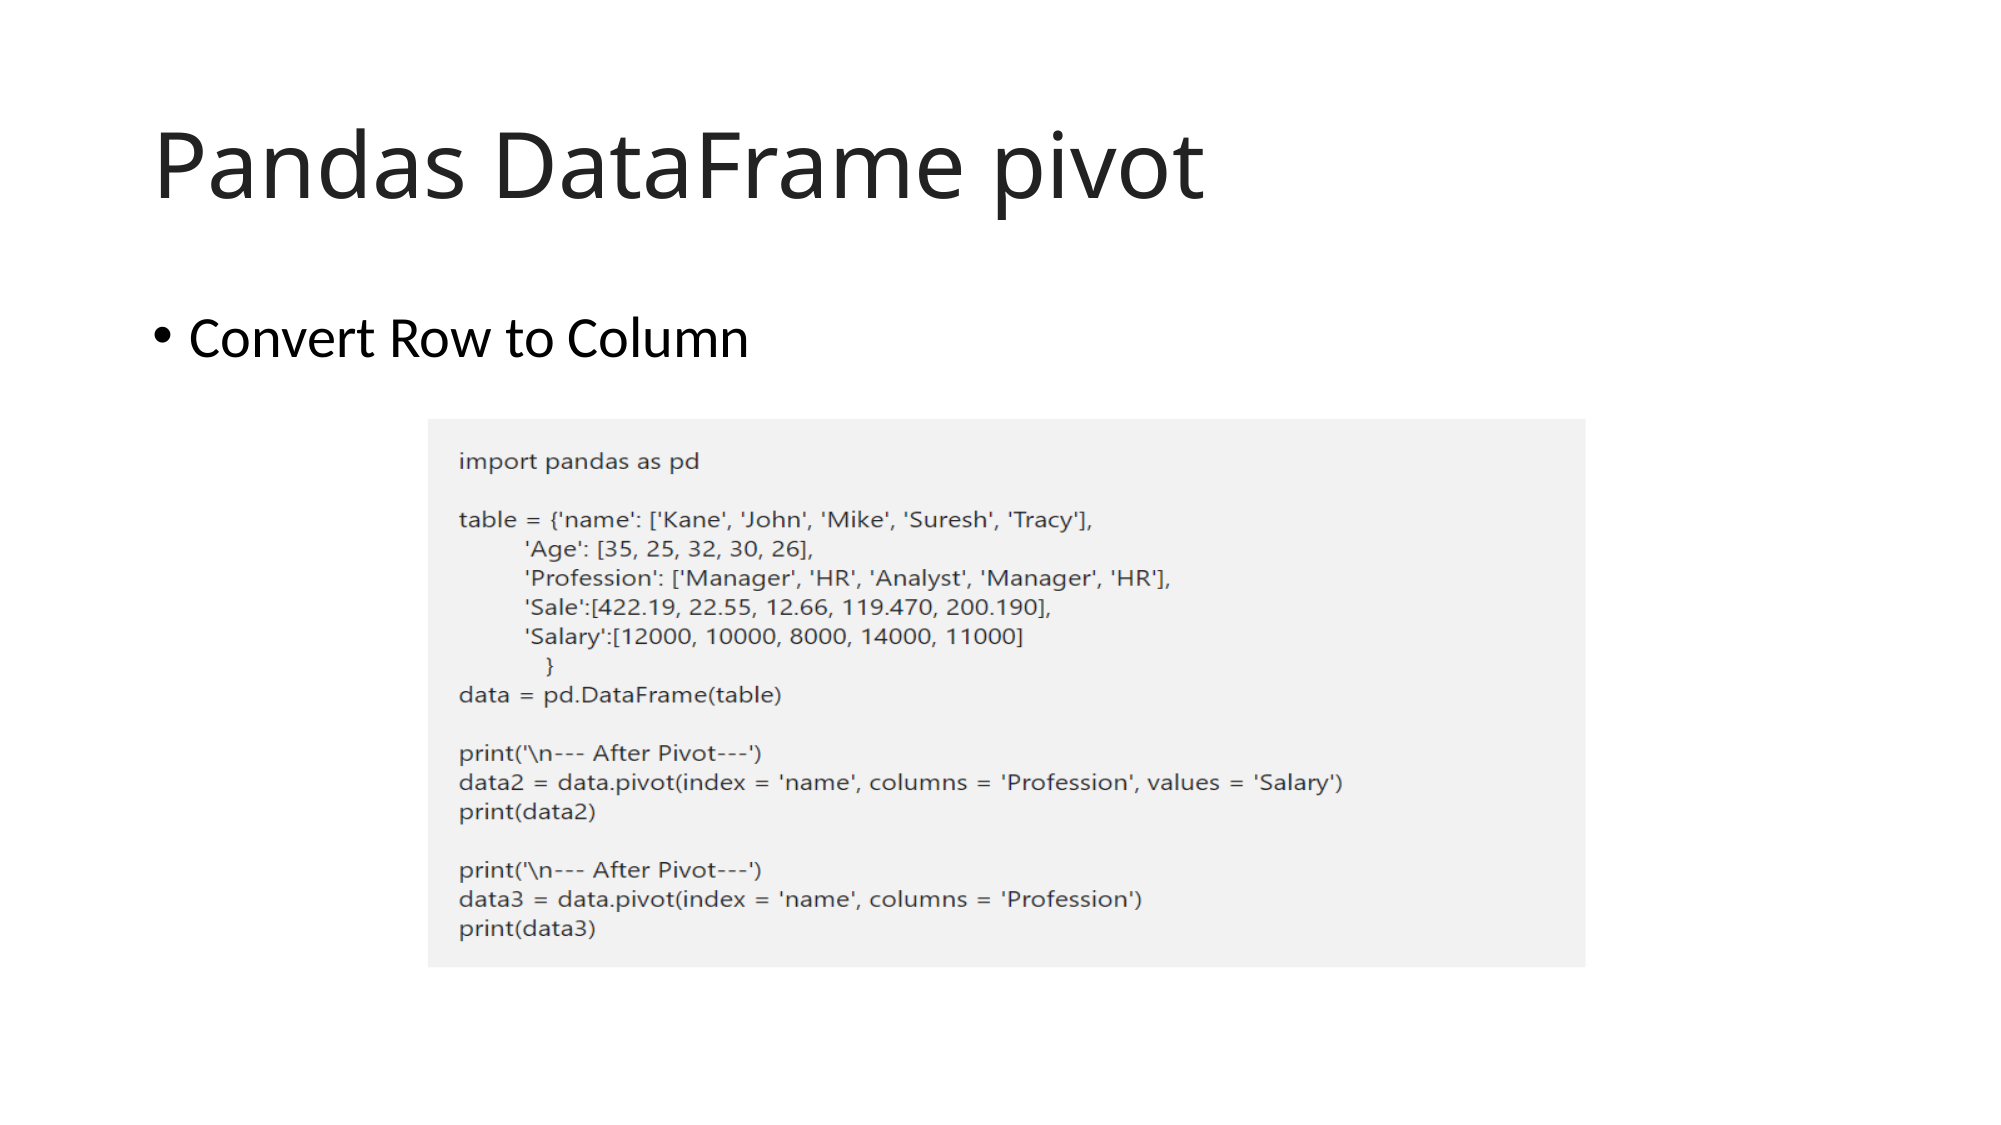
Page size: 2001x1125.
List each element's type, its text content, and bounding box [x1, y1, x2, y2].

picture [393, 397, 1607, 984]
title Pandas DataFrame pivot [137, 59, 1863, 278]
list Convert Row to Column [137, 299, 1863, 1014]
